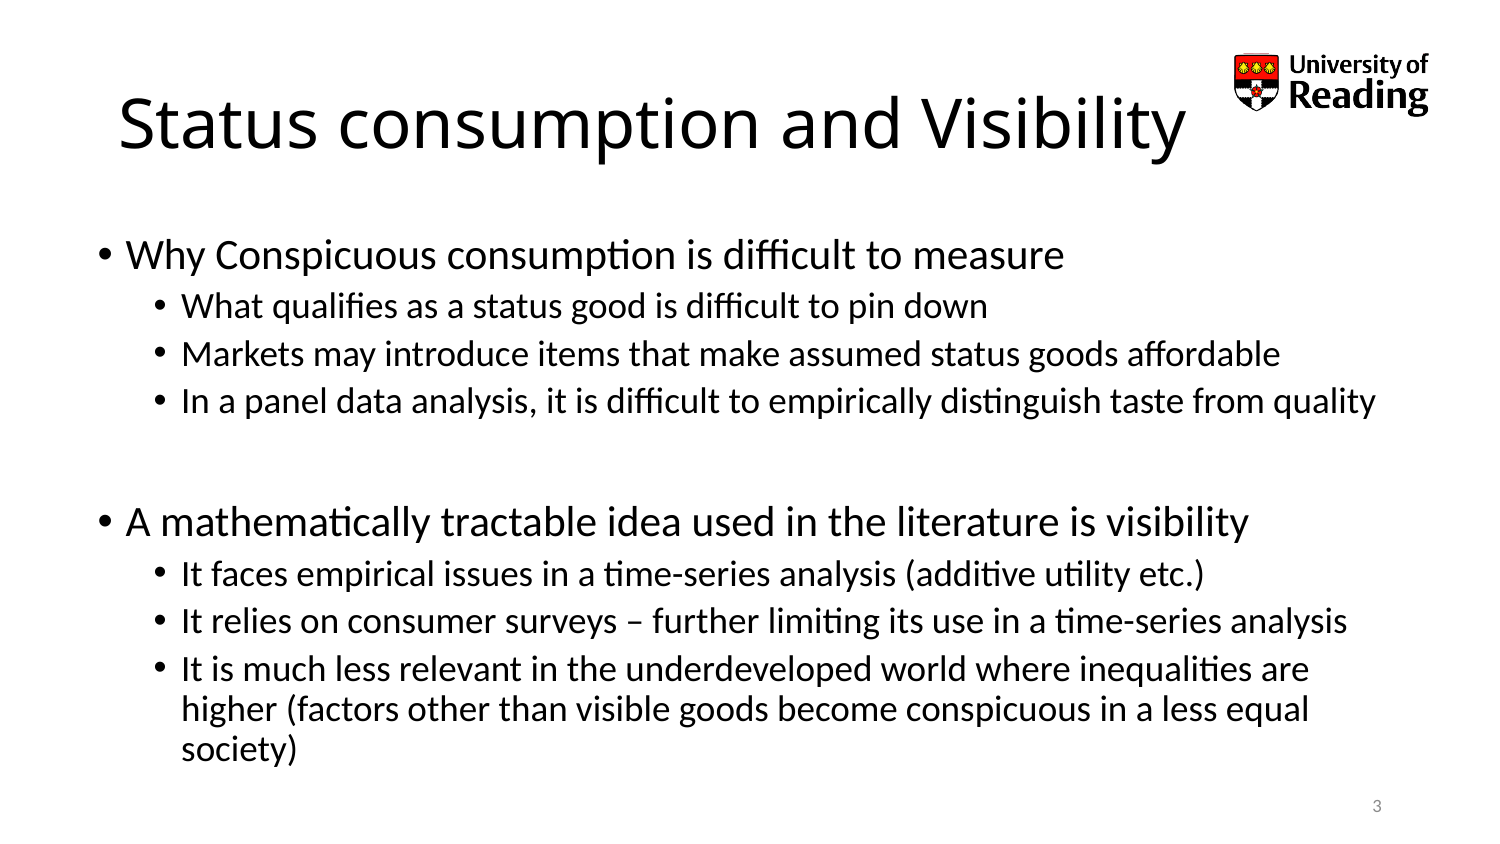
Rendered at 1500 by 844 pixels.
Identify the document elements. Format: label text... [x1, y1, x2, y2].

title Status consumption and Visibility [103, 45, 1397, 208]
list Why Conspicuous consumption is difficult to measure What qualifies as a status good is difficult to pin down Markets may introduce items that make assumed status goods affordable In a panel data analysis, it is difficult to empirically distinguish taste from quality A mathematically tractable idea used in the literature is visibility It faces empirical issues in a time-series analysis (additive utility etc.) It relies on consumer surveys – further limiting its use in a time-series analysis It is much less relevant in the underdeveloped world where inequalities are higher (factors other than visible goods become conspicuous in a less equal society) [82, 224, 1418, 783]
picture [1397, 53, 1429, 117]
slide_number 3 [1059, 782, 1397, 828]
